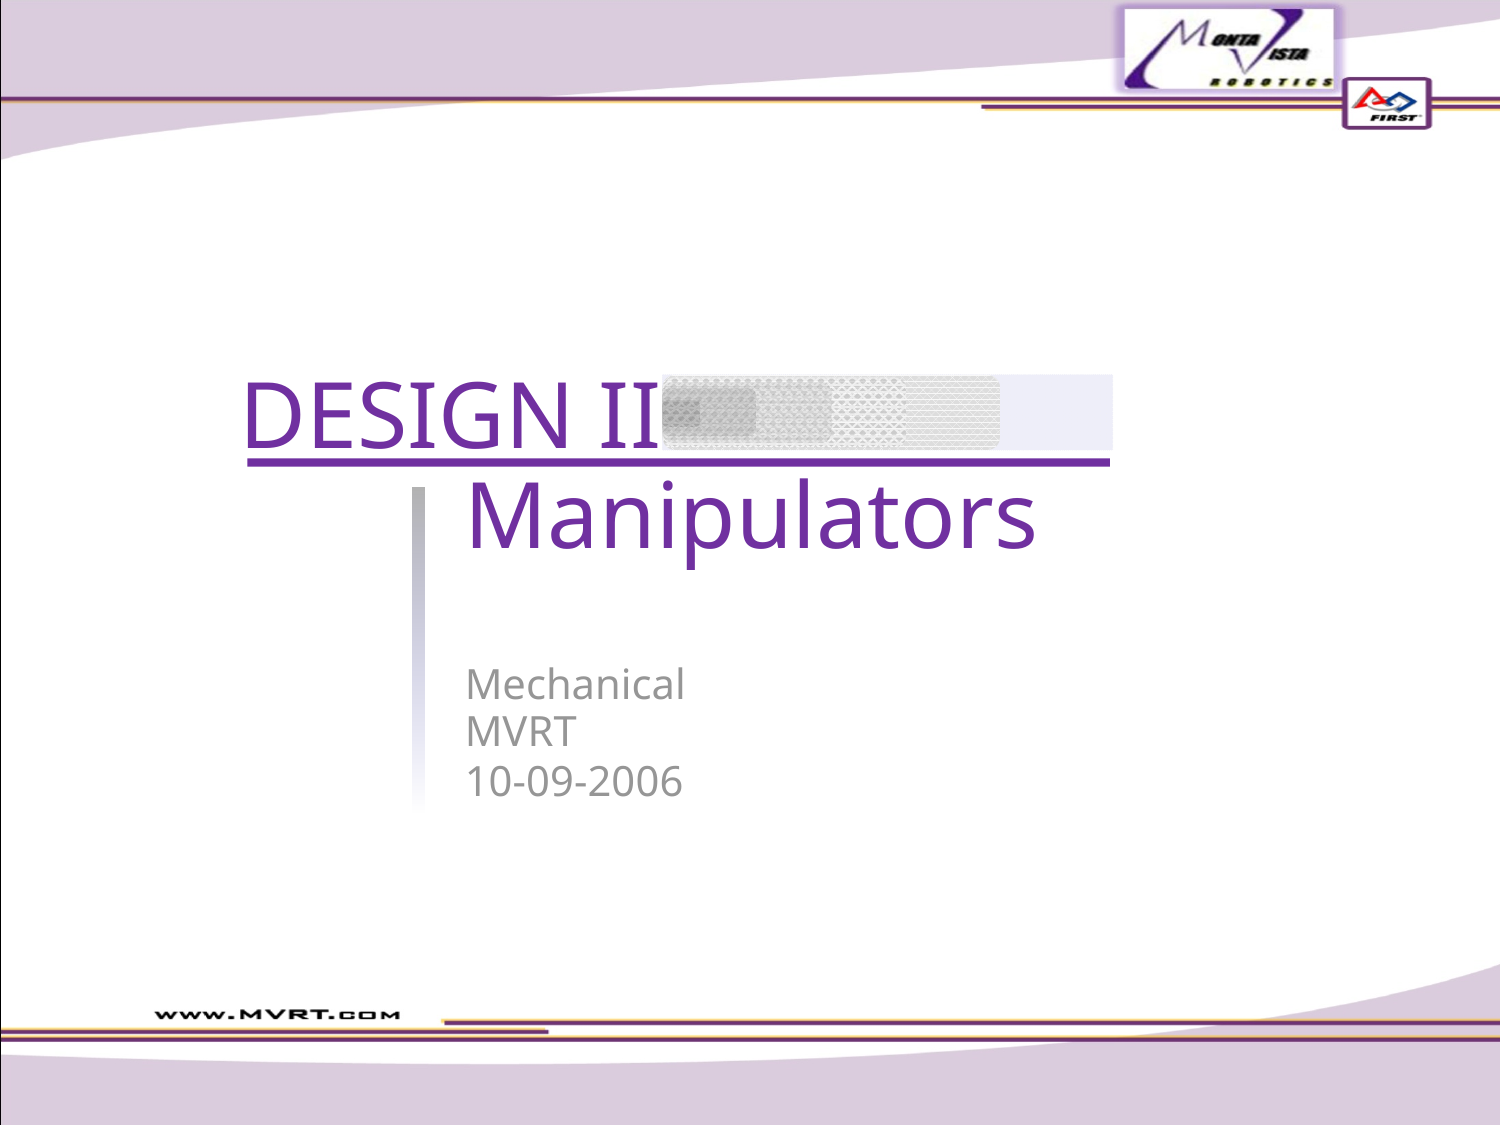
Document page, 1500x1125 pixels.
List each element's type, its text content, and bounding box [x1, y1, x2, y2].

text_box 10-09-2006 [450, 747, 788, 813]
text_box Manipulators [929, 463, 1100, 575]
picture [0, 0, 1500, 1125]
text_box Manipulators [450, 475, 844, 575]
text_box Mechanical [450, 650, 788, 697]
text_box DESIGN II [225, 349, 844, 475]
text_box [849, 187, 926, 638]
text_box MVRT [450, 697, 788, 747]
text_box [412, 487, 425, 813]
text_box Manipulators [929, 451, 1100, 462]
